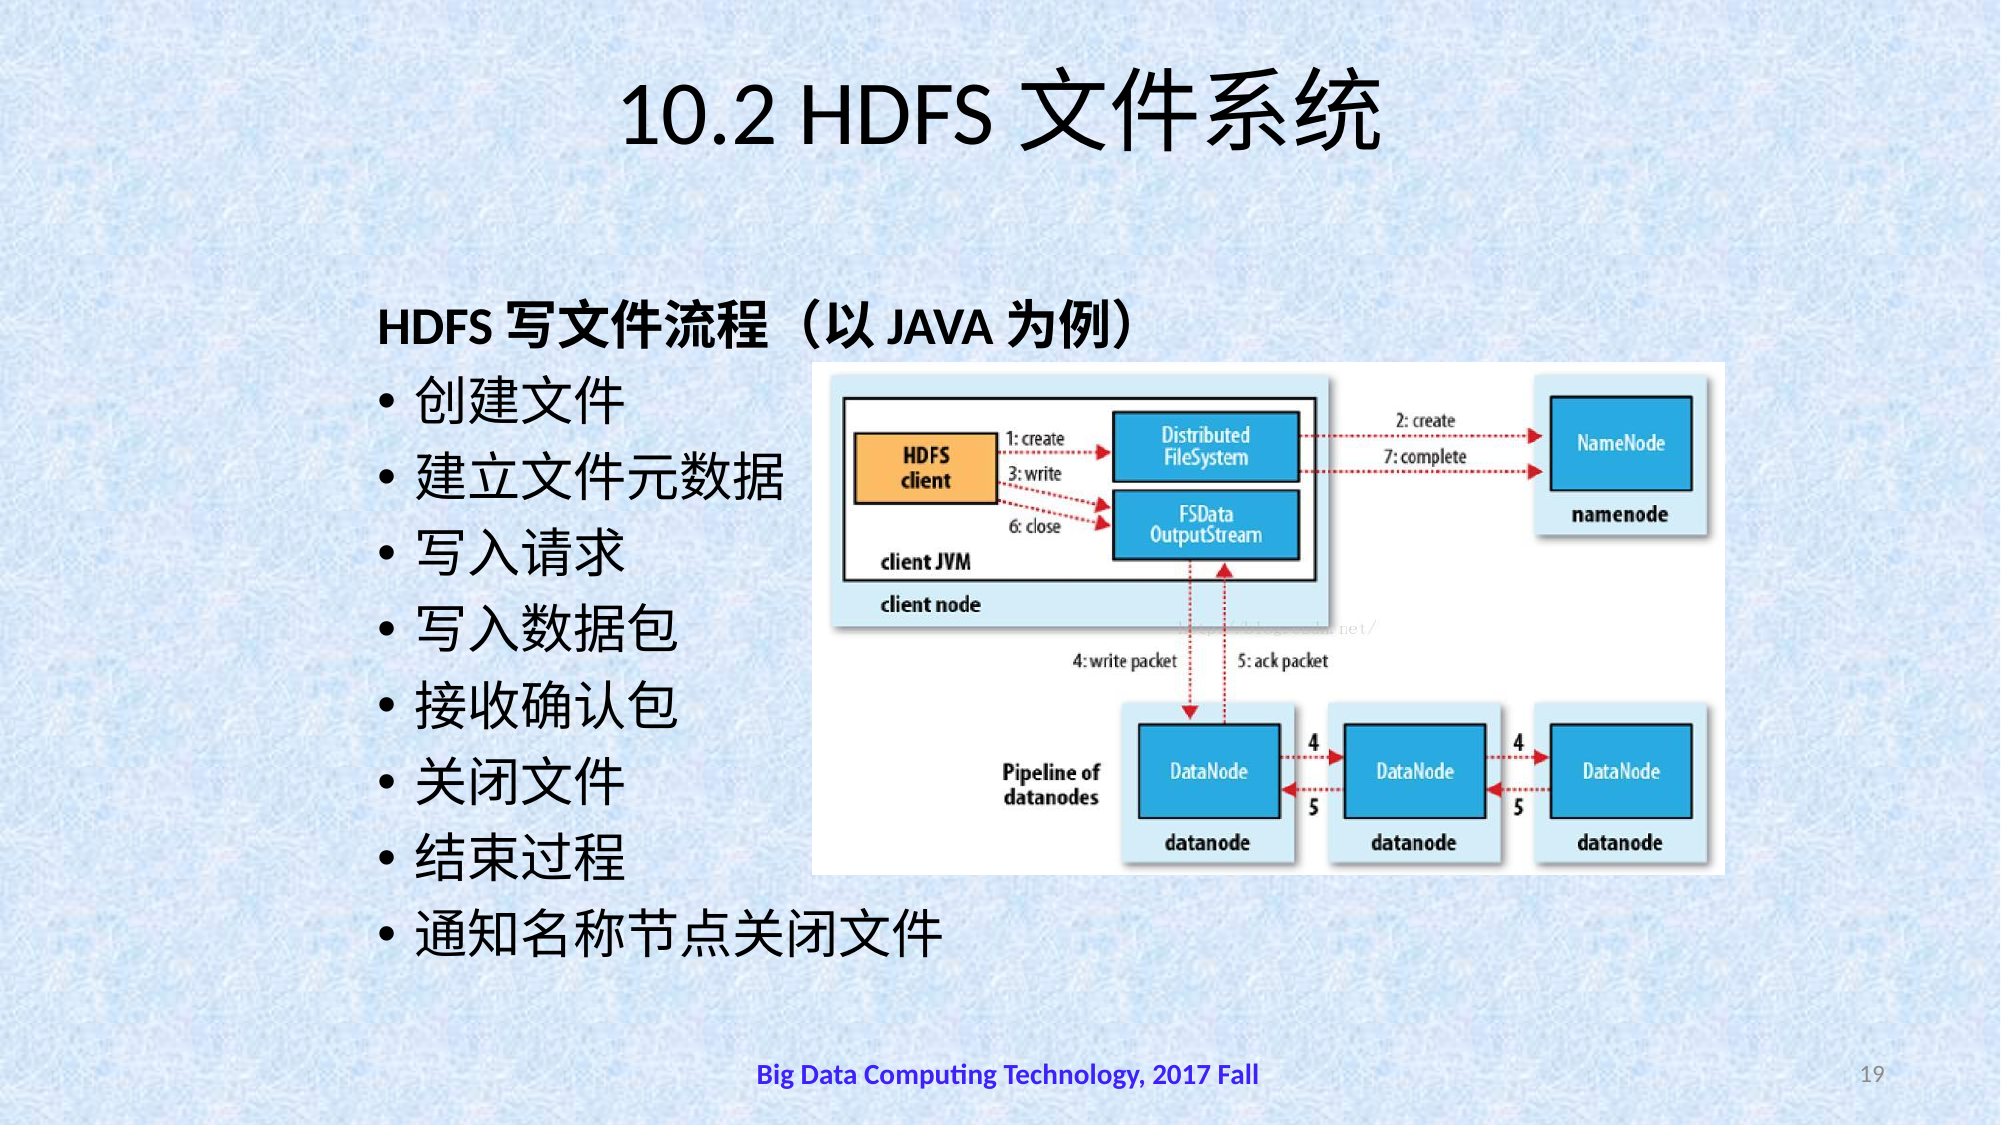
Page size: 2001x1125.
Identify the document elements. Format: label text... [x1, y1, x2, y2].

picture [0, 0, 2001, 1125]
title 10.2 HDFS文件系统 [99, 45, 1900, 233]
text_box HDFS写文件流程（以JAVA为例） 创建文件 建立文件元数据 写入请求 写入数据包 接收确认包 关闭文件 结束过程 通知名称节点关闭文件 [362, 291, 1638, 975]
slide_number 19 [1433, 1042, 1900, 1103]
footer Big Data Computing Technology, 2017 Fall [633, 1042, 1384, 1103]
